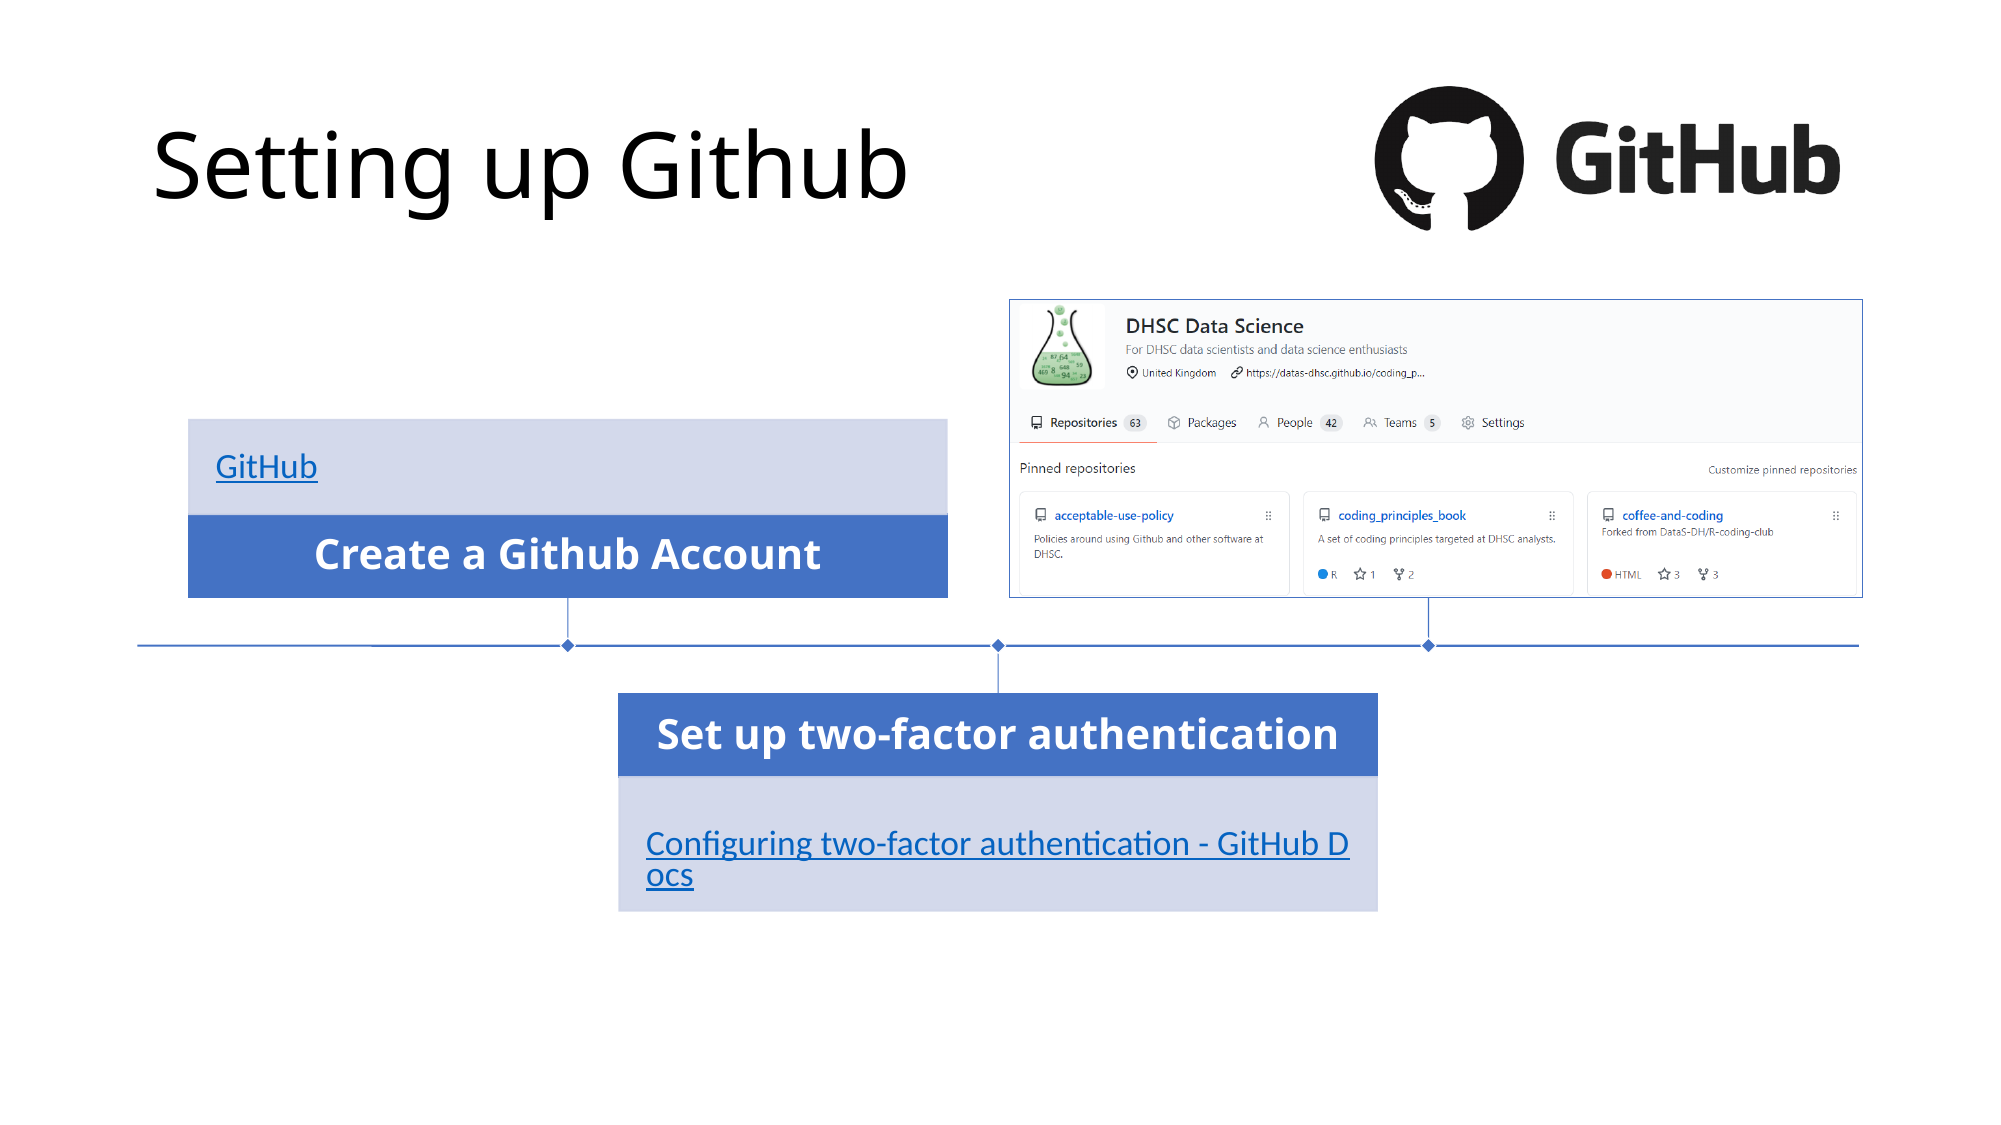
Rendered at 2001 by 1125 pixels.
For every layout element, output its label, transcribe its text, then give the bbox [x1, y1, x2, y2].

picture [1352, 59, 1863, 266]
title Setting up Github [137, 59, 1863, 278]
picture [1009, 299, 1863, 598]
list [137, 299, 1859, 992]
